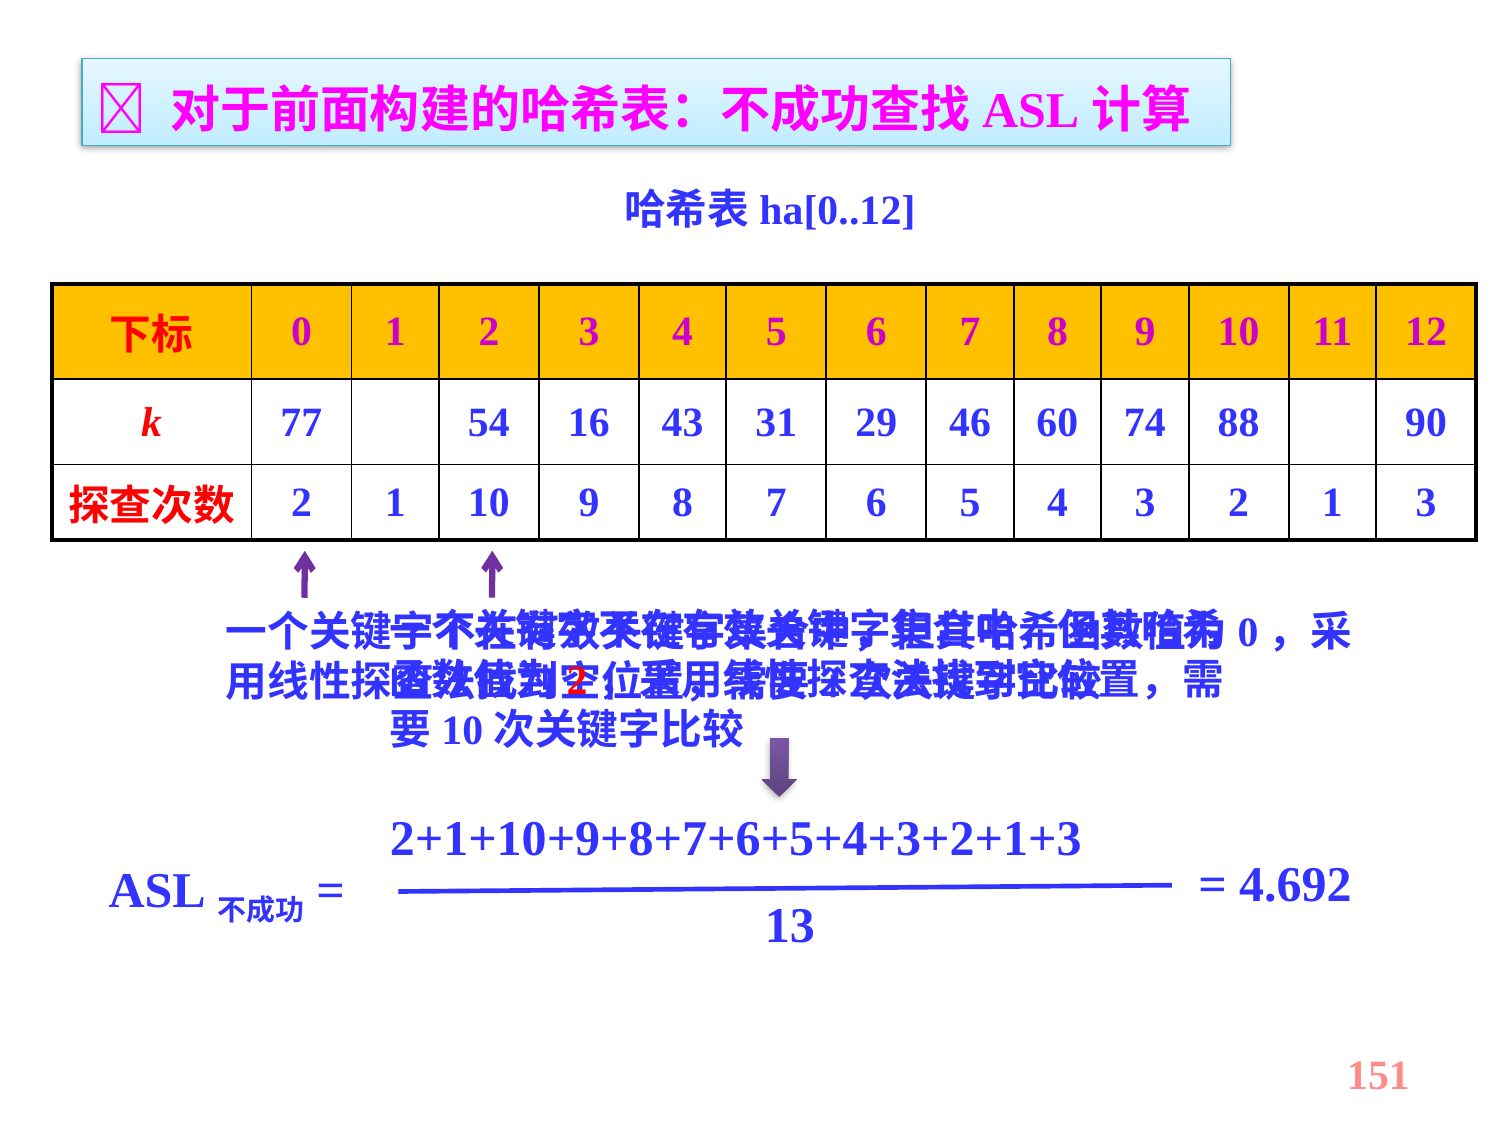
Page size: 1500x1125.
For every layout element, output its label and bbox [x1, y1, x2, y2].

table_cell [1102, 465, 1188, 538]
table_cell [1290, 465, 1375, 538]
table_cell [440, 380, 538, 464]
table_cell [54, 465, 251, 538]
table_cell [727, 465, 825, 538]
table_header [927, 286, 1013, 378]
table_cell [1015, 380, 1100, 464]
table_cell [1377, 465, 1474, 538]
table_cell [827, 465, 925, 538]
table_cell [252, 380, 351, 464]
table_header [54, 286, 251, 378]
table_cell [540, 465, 638, 538]
table_cell [1015, 465, 1100, 538]
table_cell [1190, 380, 1288, 464]
table_cell [1102, 380, 1188, 464]
table_cell [352, 465, 438, 538]
table_header [1290, 286, 1375, 378]
text_box [93, 550, 1395, 962]
table_header [540, 286, 638, 378]
table_header [1377, 286, 1474, 378]
table_cell [352, 380, 438, 464]
table_header [727, 286, 825, 378]
table_cell [927, 465, 1013, 538]
table_header [440, 286, 538, 378]
text_box [81, 58, 1231, 146]
table_cell [727, 380, 825, 464]
table_cell [640, 465, 725, 538]
slide_number [1074, 1042, 1425, 1103]
table_header [827, 286, 925, 378]
table_cell [640, 380, 725, 464]
table_cell [1377, 380, 1474, 464]
text_box [609, 175, 936, 241]
table_header [352, 286, 438, 378]
table_cell [54, 380, 251, 464]
table_header [1190, 286, 1288, 378]
table_cell [927, 380, 1013, 464]
table_header [640, 286, 725, 378]
table_header [1102, 286, 1188, 378]
table_cell [540, 380, 638, 464]
table_cell [827, 380, 925, 464]
table_header [1015, 286, 1100, 378]
table_cell [252, 465, 351, 538]
table_cell [1290, 380, 1375, 464]
table_header [252, 286, 351, 378]
table_cell [1190, 465, 1288, 538]
table_cell [440, 465, 538, 538]
